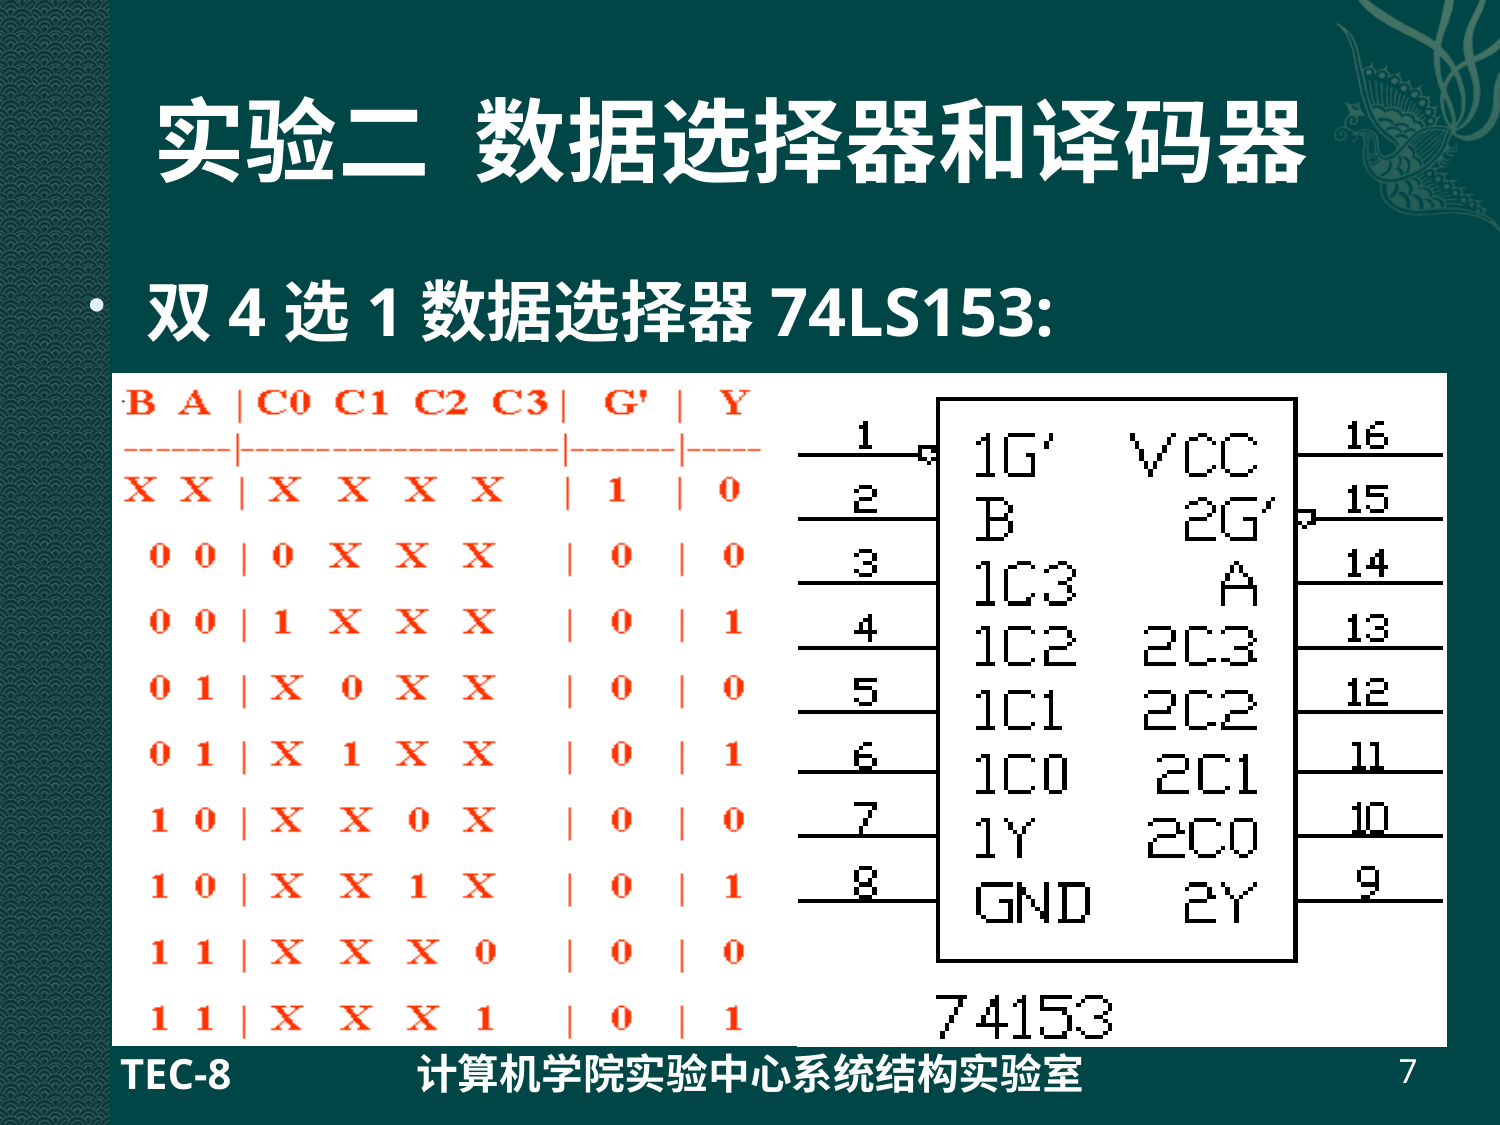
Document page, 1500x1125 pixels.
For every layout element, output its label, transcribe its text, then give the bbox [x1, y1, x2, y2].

title 实验二 数据选择器和译码器 [112, 45, 1351, 233]
picture [0, 0, 110, 1125]
footer 计算机学院实验中心系统结构实验室 [76, 1042, 1424, 1103]
picture [111, 372, 1448, 1048]
list 双4选1数据选择器74LS153: [74, 262, 1426, 1036]
